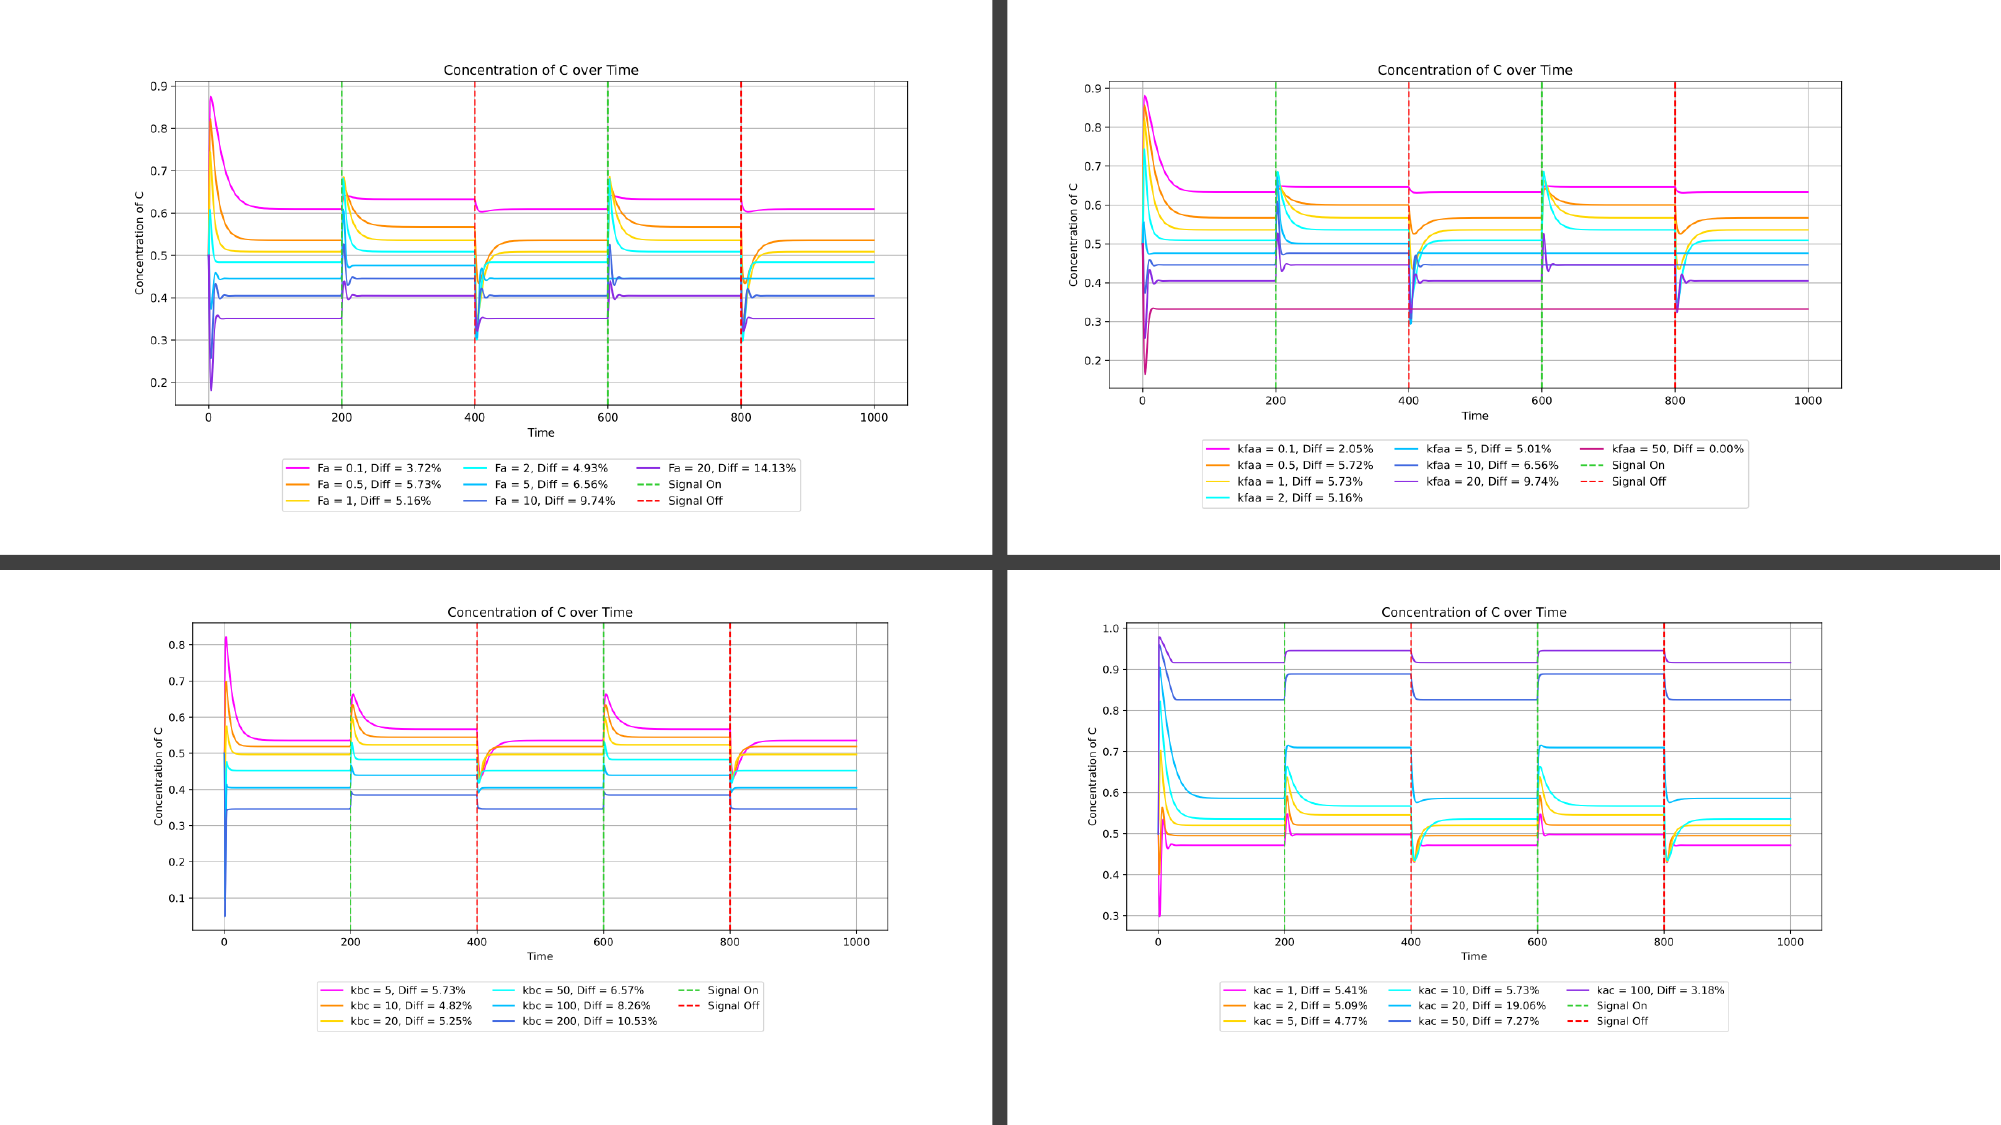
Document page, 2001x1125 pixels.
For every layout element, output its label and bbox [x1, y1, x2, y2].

picture [142, 595, 898, 1049]
picture [122, 52, 918, 530]
text_box [0, 553, 993, 571]
text_box [993, 553, 2000, 571]
picture [1076, 595, 1832, 1049]
text_box [991, 0, 1009, 553]
picture [1056, 52, 1852, 530]
text_box [991, 571, 1009, 1125]
